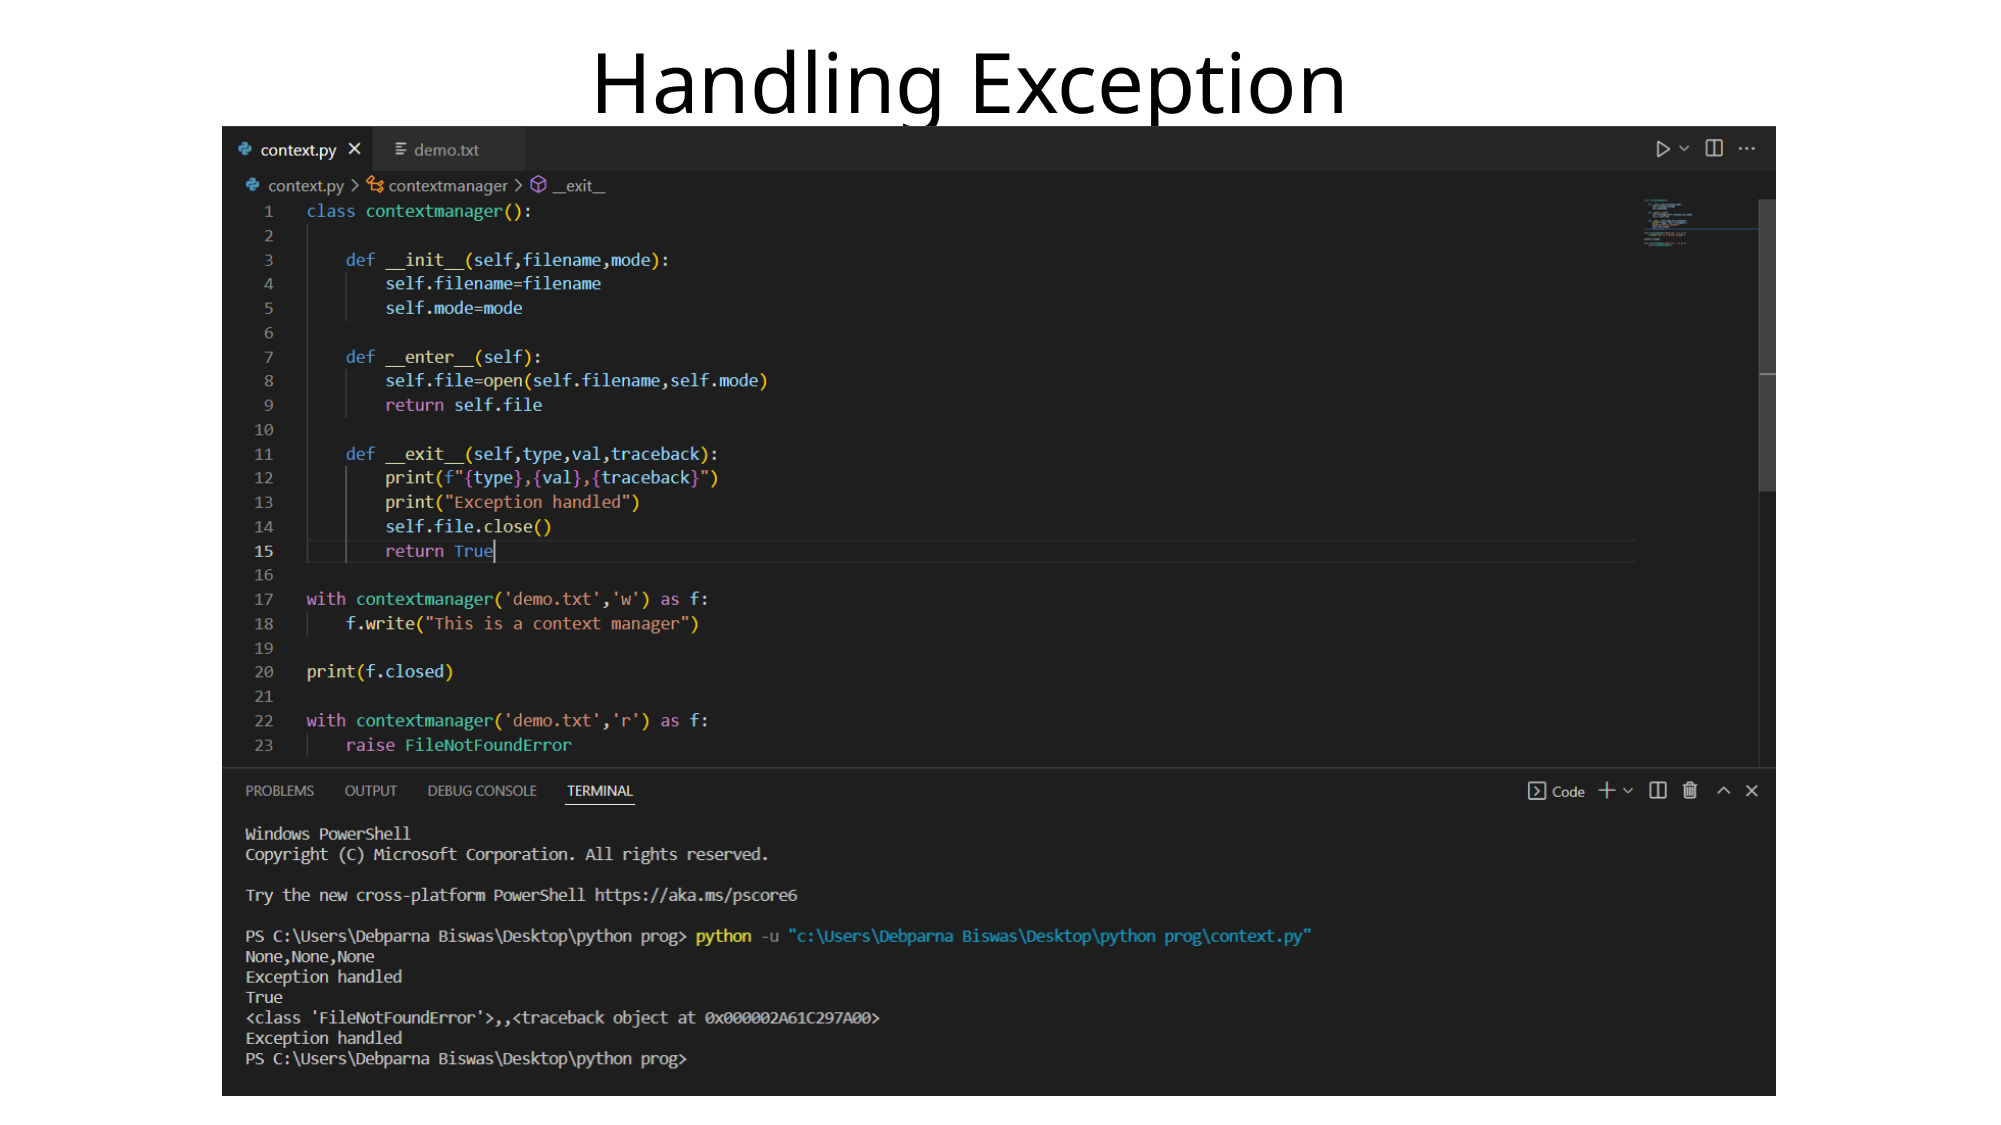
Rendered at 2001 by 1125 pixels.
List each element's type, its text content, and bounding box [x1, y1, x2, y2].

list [222, 126, 1776, 1096]
title Handling Exception [107, 10, 1833, 162]
